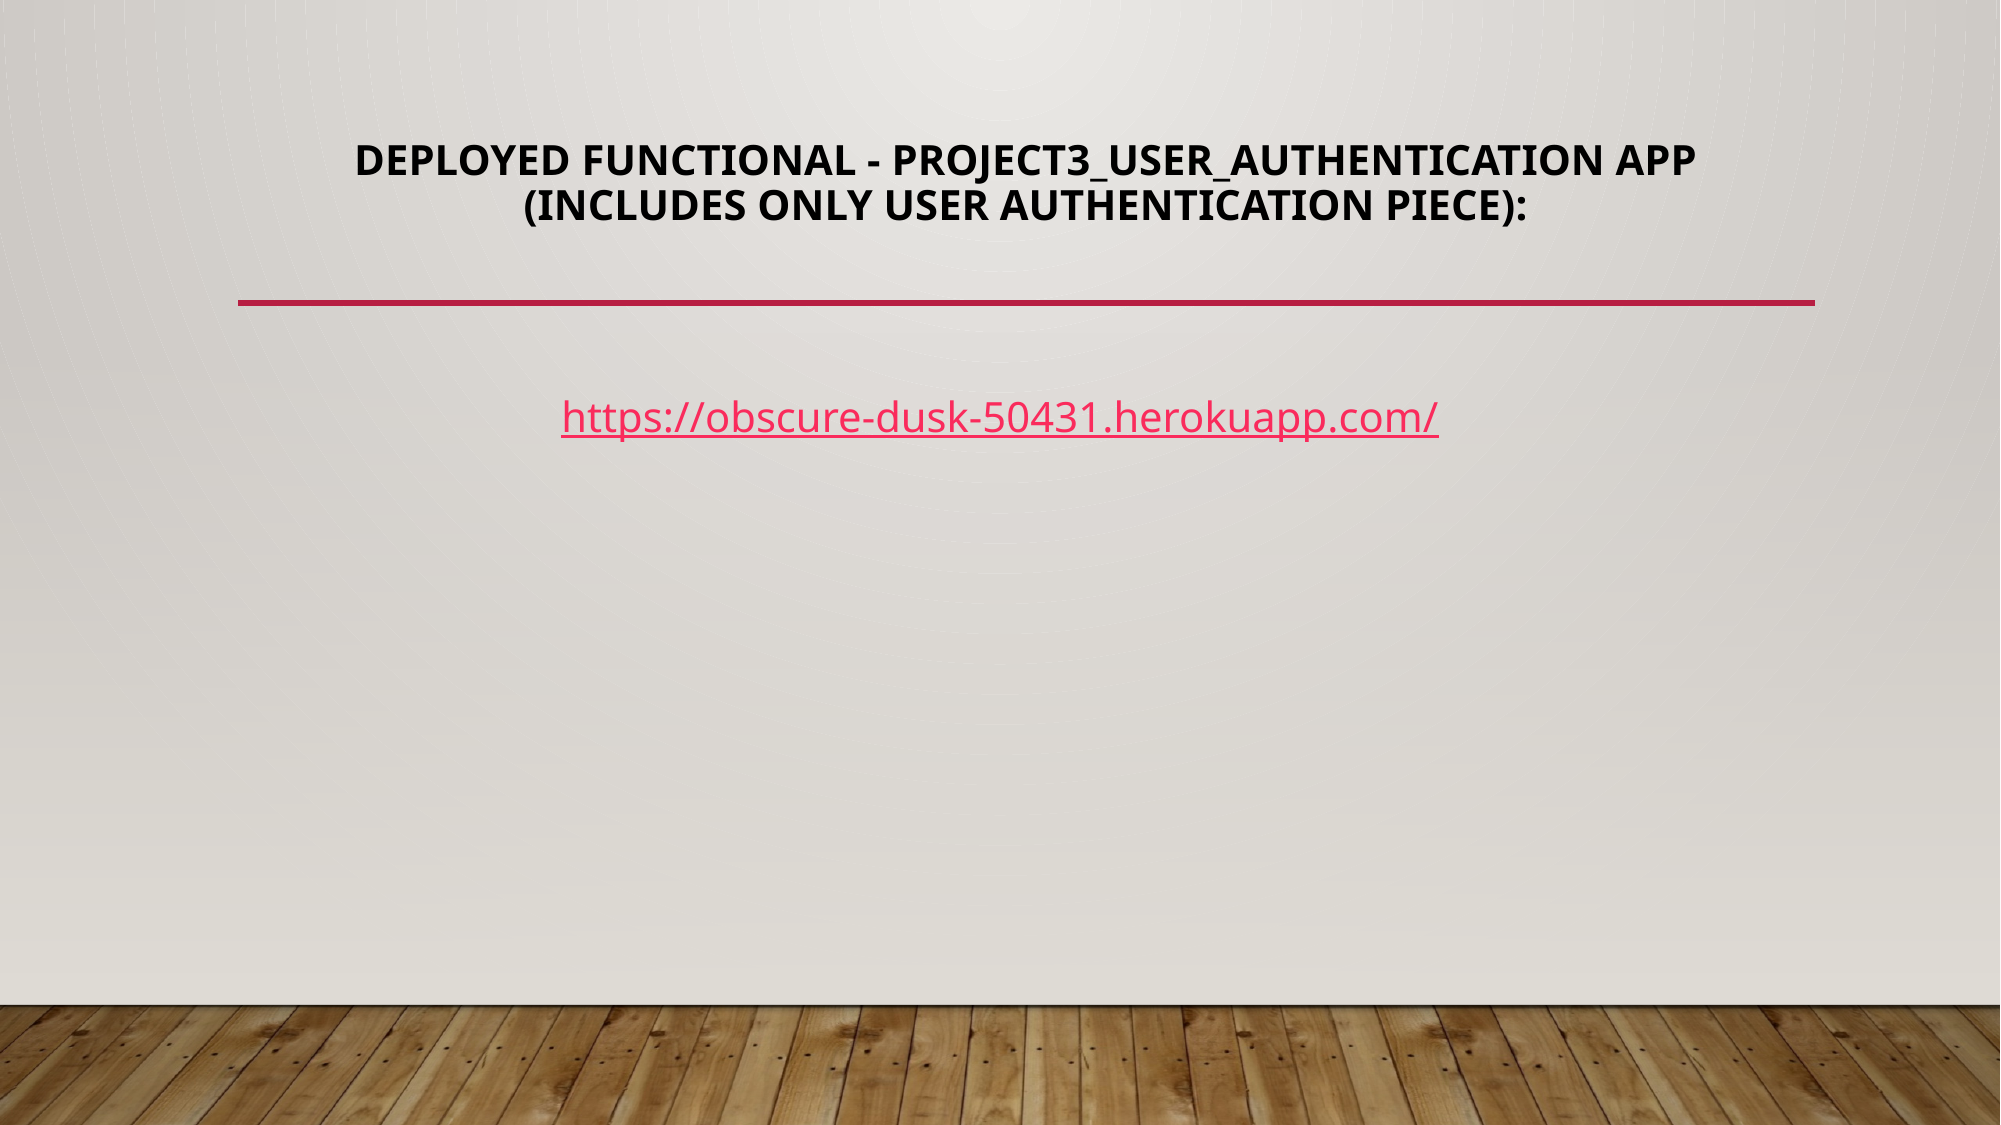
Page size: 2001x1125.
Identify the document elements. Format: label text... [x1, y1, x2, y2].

picture [0, 1005, 2000, 1125]
title Deployed Functional - Project3_User_Authentication app (includes only User Authentication piece): [238, 131, 1814, 372]
list https://obscure-dusk-50431.herokuapp.com/ [238, 371, 1763, 1010]
